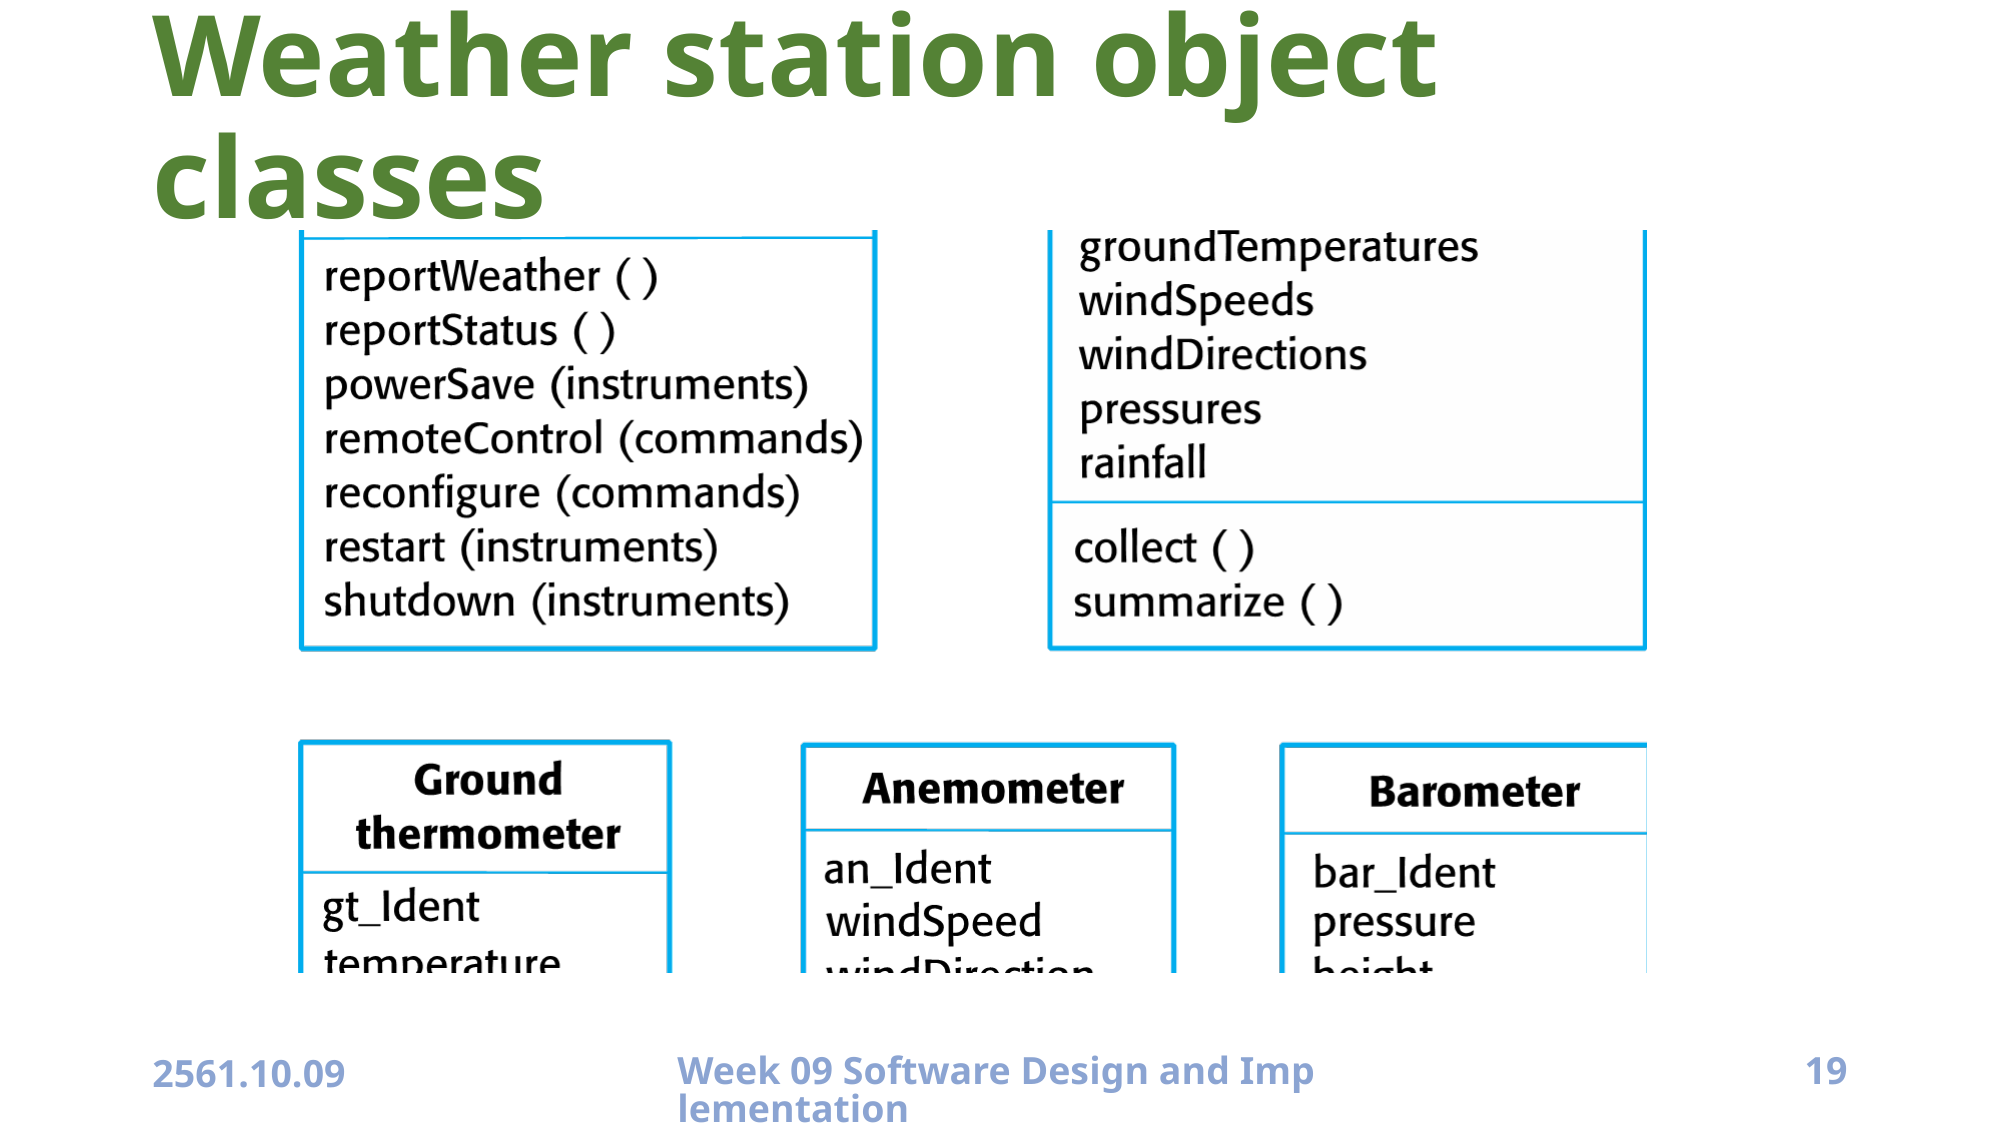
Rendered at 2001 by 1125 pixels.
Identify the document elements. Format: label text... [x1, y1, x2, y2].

footer Week 09 Software Design and Implementation [662, 1042, 1338, 1103]
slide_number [137, 1042, 588, 1103]
slide_number 19 [1412, 1042, 1863, 1103]
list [295, 230, 1647, 973]
title Weather station object classes [137, 39, 1863, 204]
